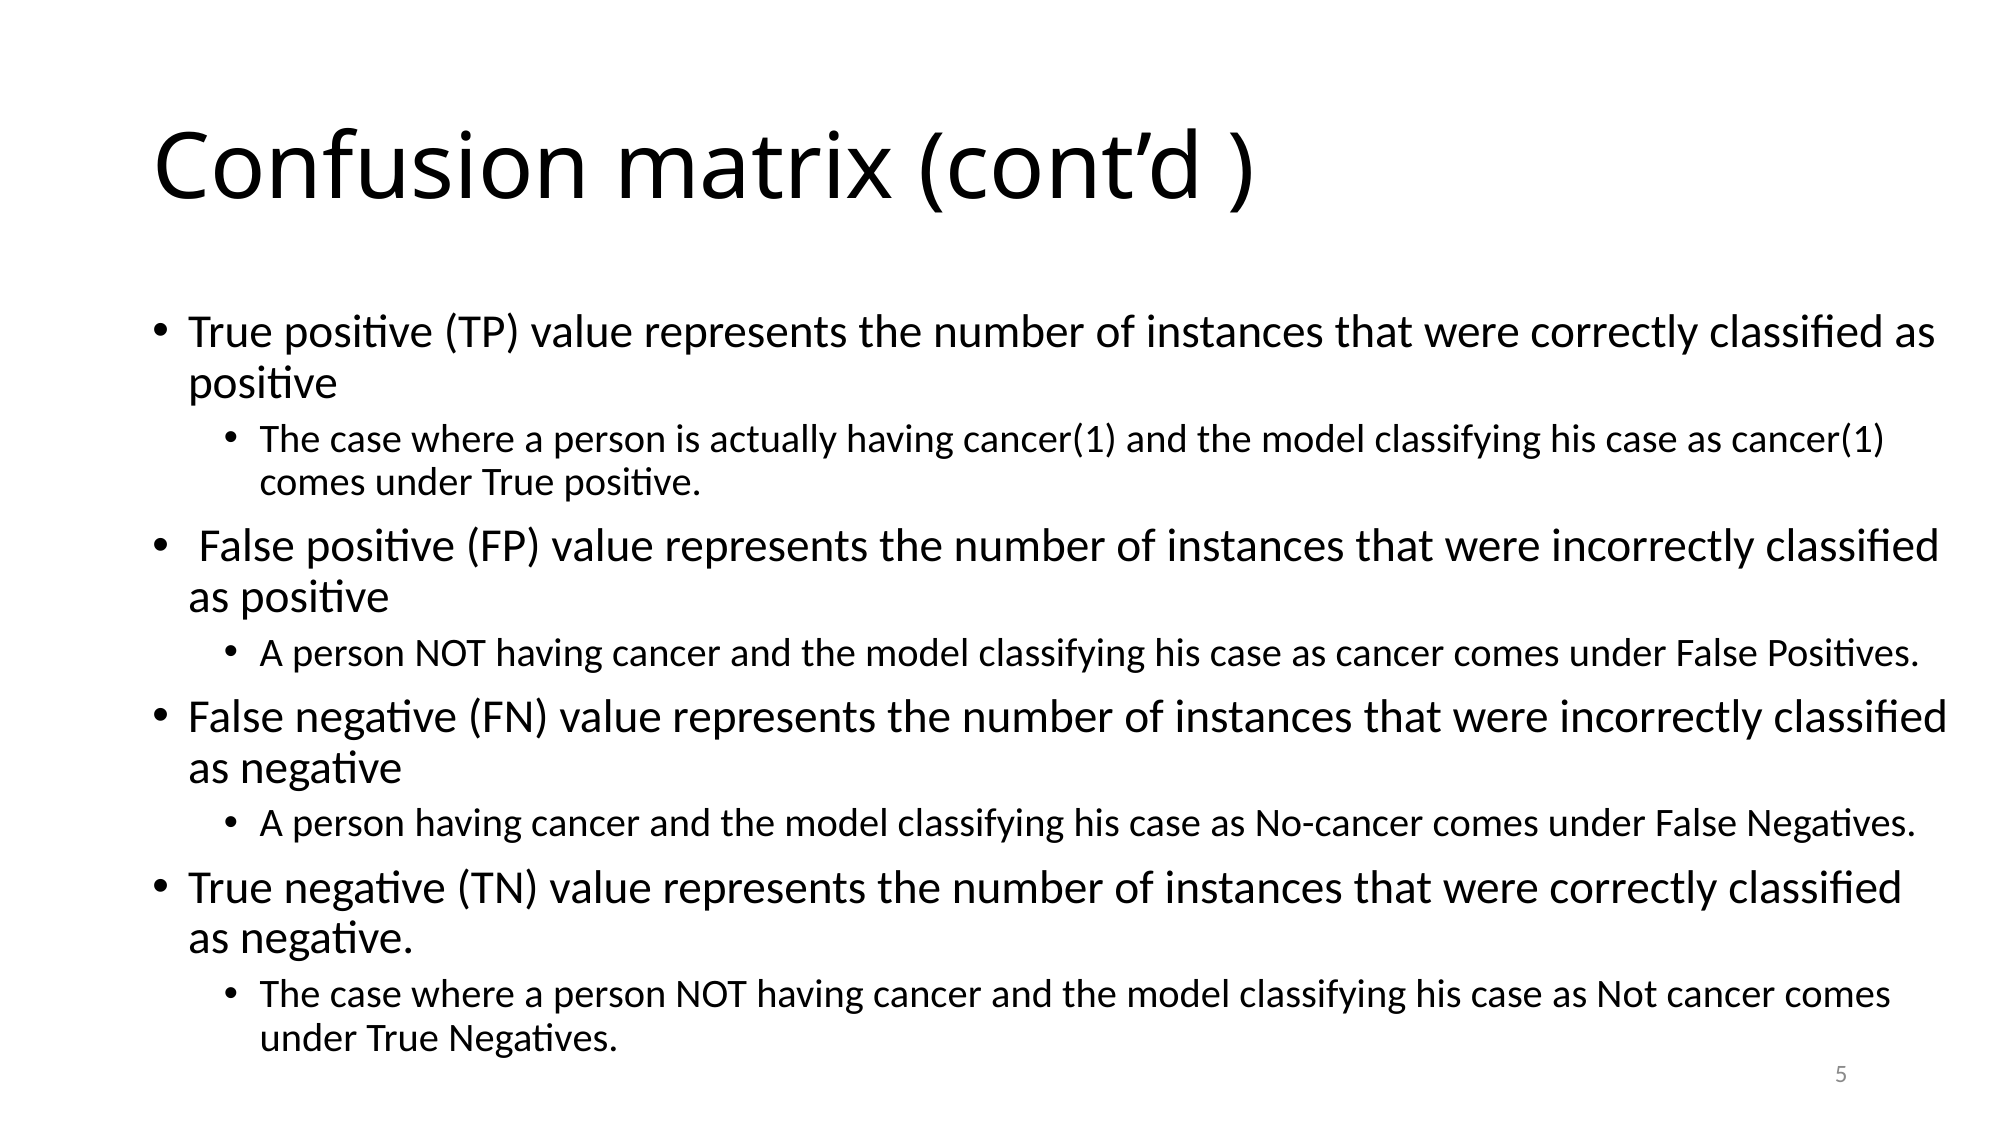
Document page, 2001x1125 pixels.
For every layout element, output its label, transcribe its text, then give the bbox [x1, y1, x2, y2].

list True positive (TP) value represents the number of instances that were correctly classified as positive The case where a person is actually having cancer(1) and the model classifying his case as cancer(1) comes under True positive. False positive (FP) value represents the number of instances that were incorrectly classified as positive A person NOT having cancer and the model classifying his case as cancer comes under False Positives. False negative (FN) value represents the number of instances that were incorrectly classified as negative A person having cancer and the model classifying his case as No-cancer comes under False Negatives. True negative (TN) value represents the number of instances that were correctly classified as negative. The case where a person NOT having cancer and the model classifying his case as Not cancer comes under True Negatives. [137, 299, 1966, 1084]
title Confusion matrix (cont’d ) [137, 59, 1863, 278]
slide_number 5 [1412, 1042, 1863, 1103]
